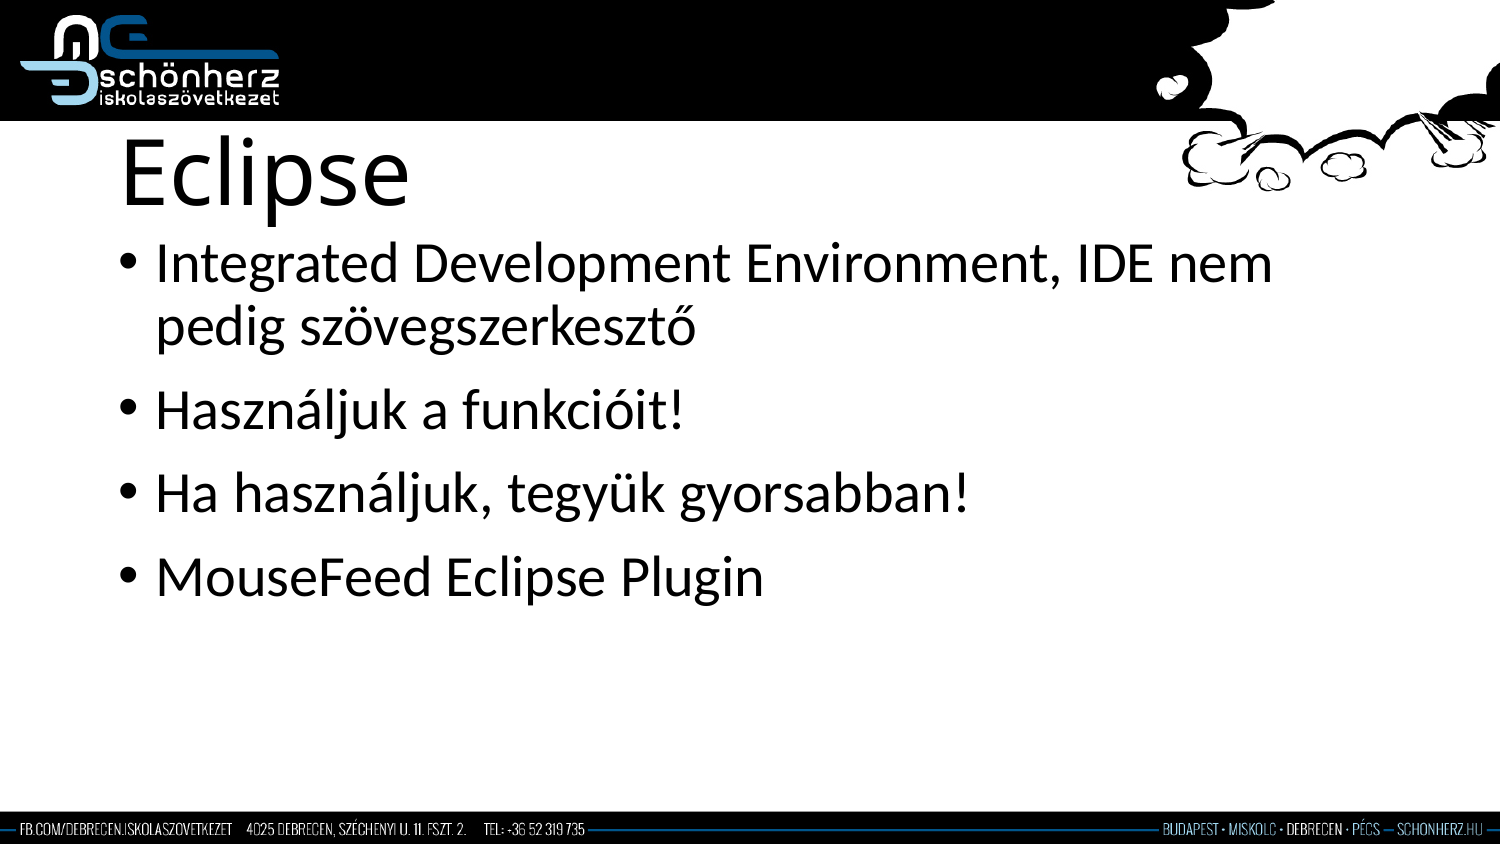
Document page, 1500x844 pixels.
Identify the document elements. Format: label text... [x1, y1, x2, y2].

list Integrated Development Environment, IDE nem pedig szövegszerkesztő Használjuk a funkcióit! Ha használjuk, tegyük gyorsabban! MouseFeed Eclipse Plugin [103, 224, 1397, 760]
picture [0, 0, 1500, 844]
title Eclipse [103, 94, 1397, 224]
